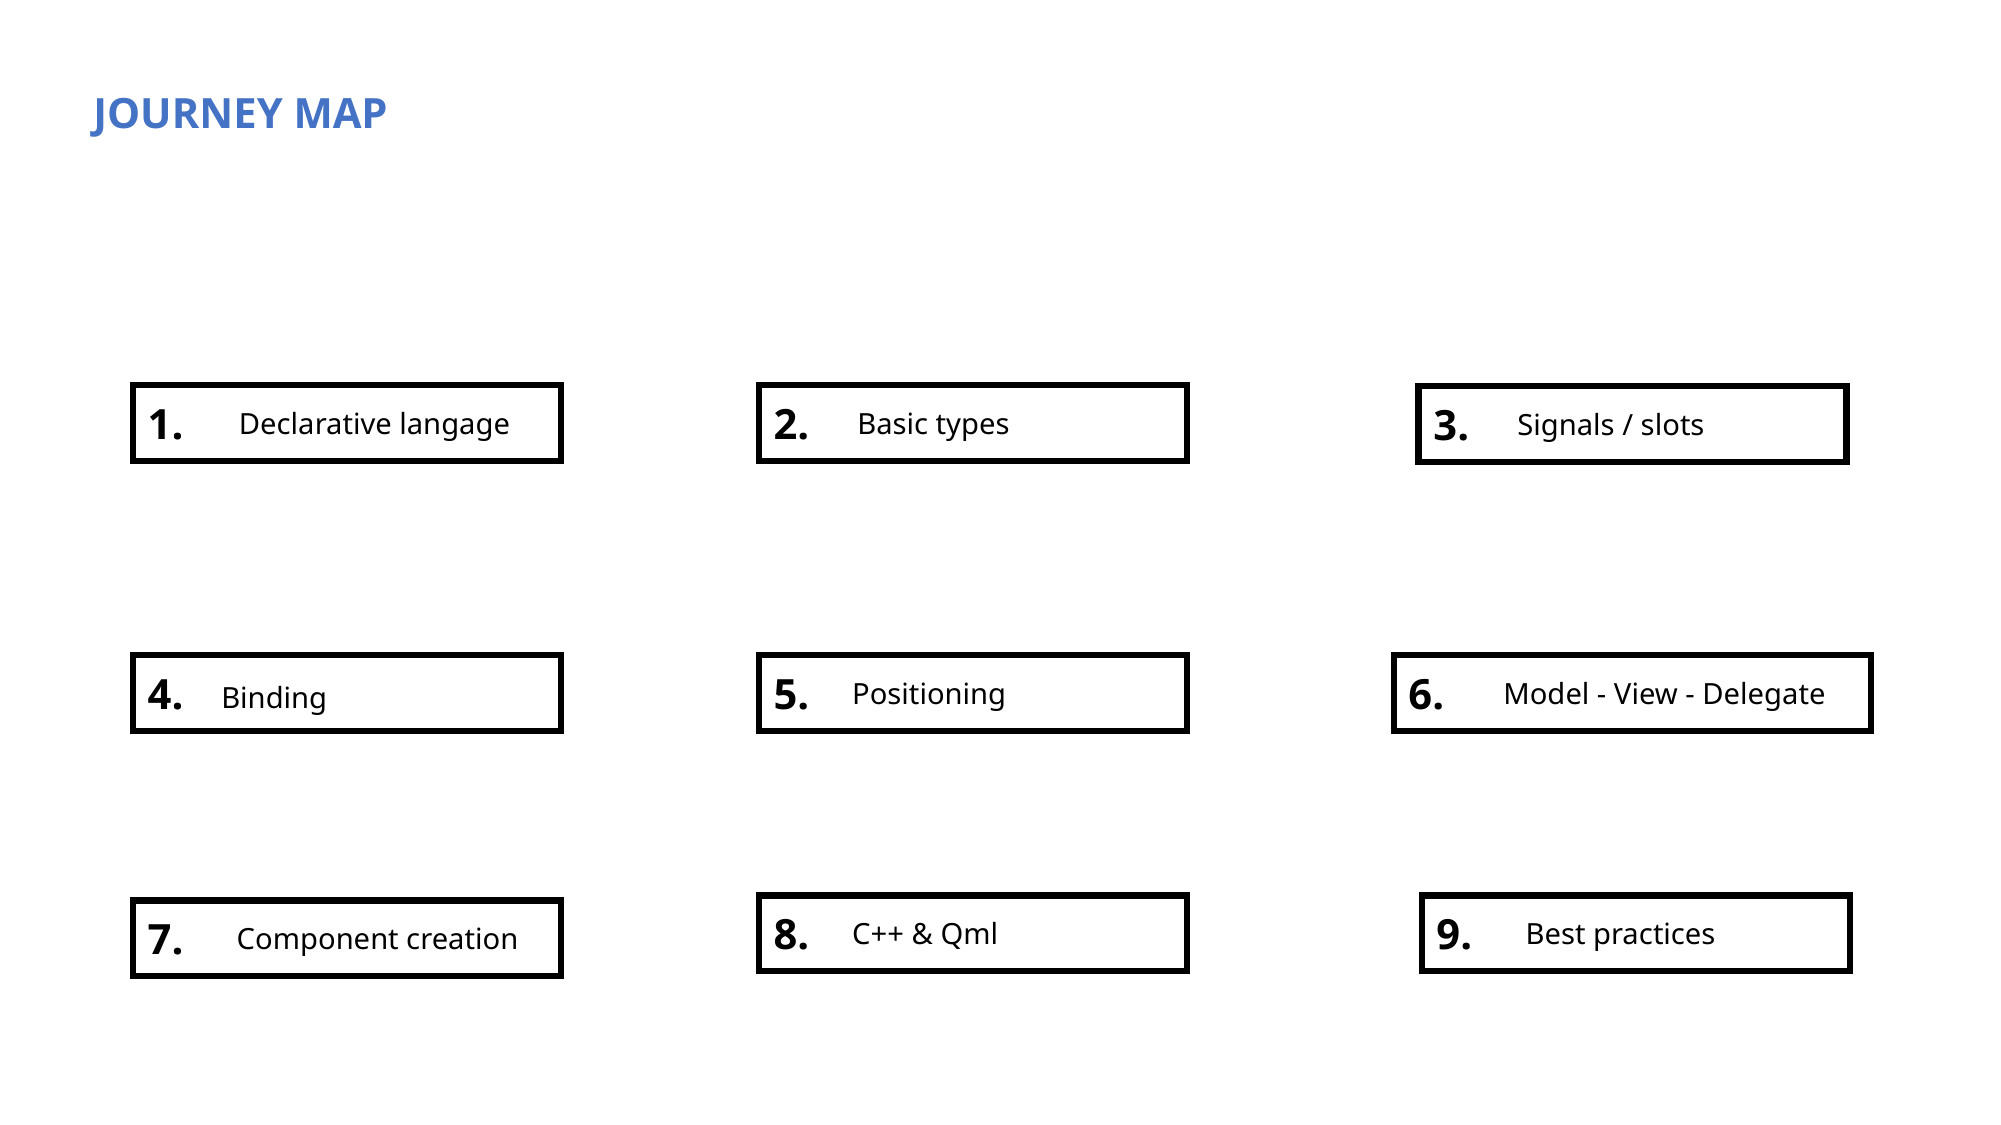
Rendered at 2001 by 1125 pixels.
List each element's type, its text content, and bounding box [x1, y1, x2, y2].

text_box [1421, 895, 1850, 972]
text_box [132, 900, 561, 977]
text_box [1393, 655, 1872, 732]
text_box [758, 655, 1187, 732]
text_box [132, 385, 561, 461]
text_box JOURNEY MAP [78, 79, 403, 144]
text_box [758, 895, 1187, 972]
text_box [1418, 386, 1847, 462]
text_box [758, 385, 1187, 461]
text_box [132, 655, 561, 732]
